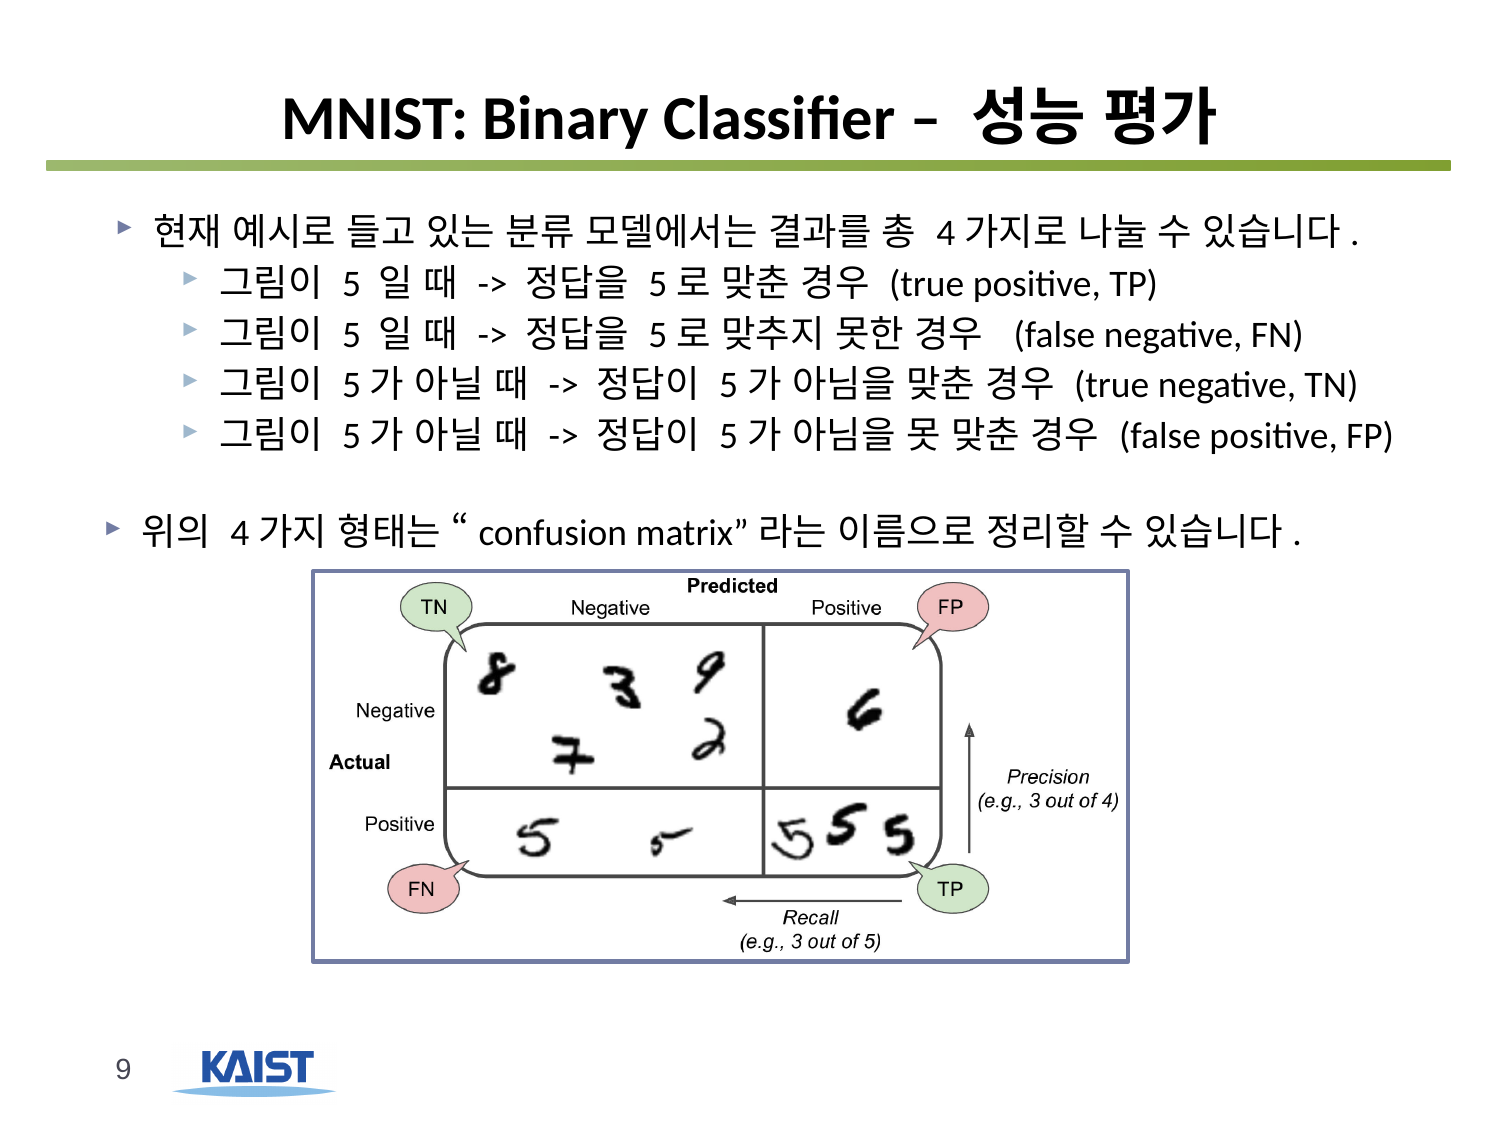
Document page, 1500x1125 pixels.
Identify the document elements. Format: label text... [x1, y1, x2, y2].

title MNIST: Binary Classifier – 성능 평가 [0, 0, 1500, 160]
list 위의 4가지 형태는 “confusion matrix”라는 이름으로 정리할 수 있습니다. [88, 270, 1500, 1053]
picture [314, 573, 1127, 960]
slide_number 9 [100, 1053, 426, 1103]
list 현재 예시로 들고 있는 분류 모델에서는 결과를 총 4가지로 나눌 수 있습니다. 그림이 5 일 때 -> 정답을 5로 맞춘 경우 (true positive, TP) 그림이 5 일 때 -> 정답을 5로 맞추지 못한 경우 (false negative, FN) 그림이 5가 아닐 때 -> 정답이 5가 아님을 맞춘 경우 (true negative, TN) 그림이 5가 아닐 때 -> 정답이 5가 아님을 못 맞춘 경우 (false positive, FP) [100, 205, 1500, 518]
